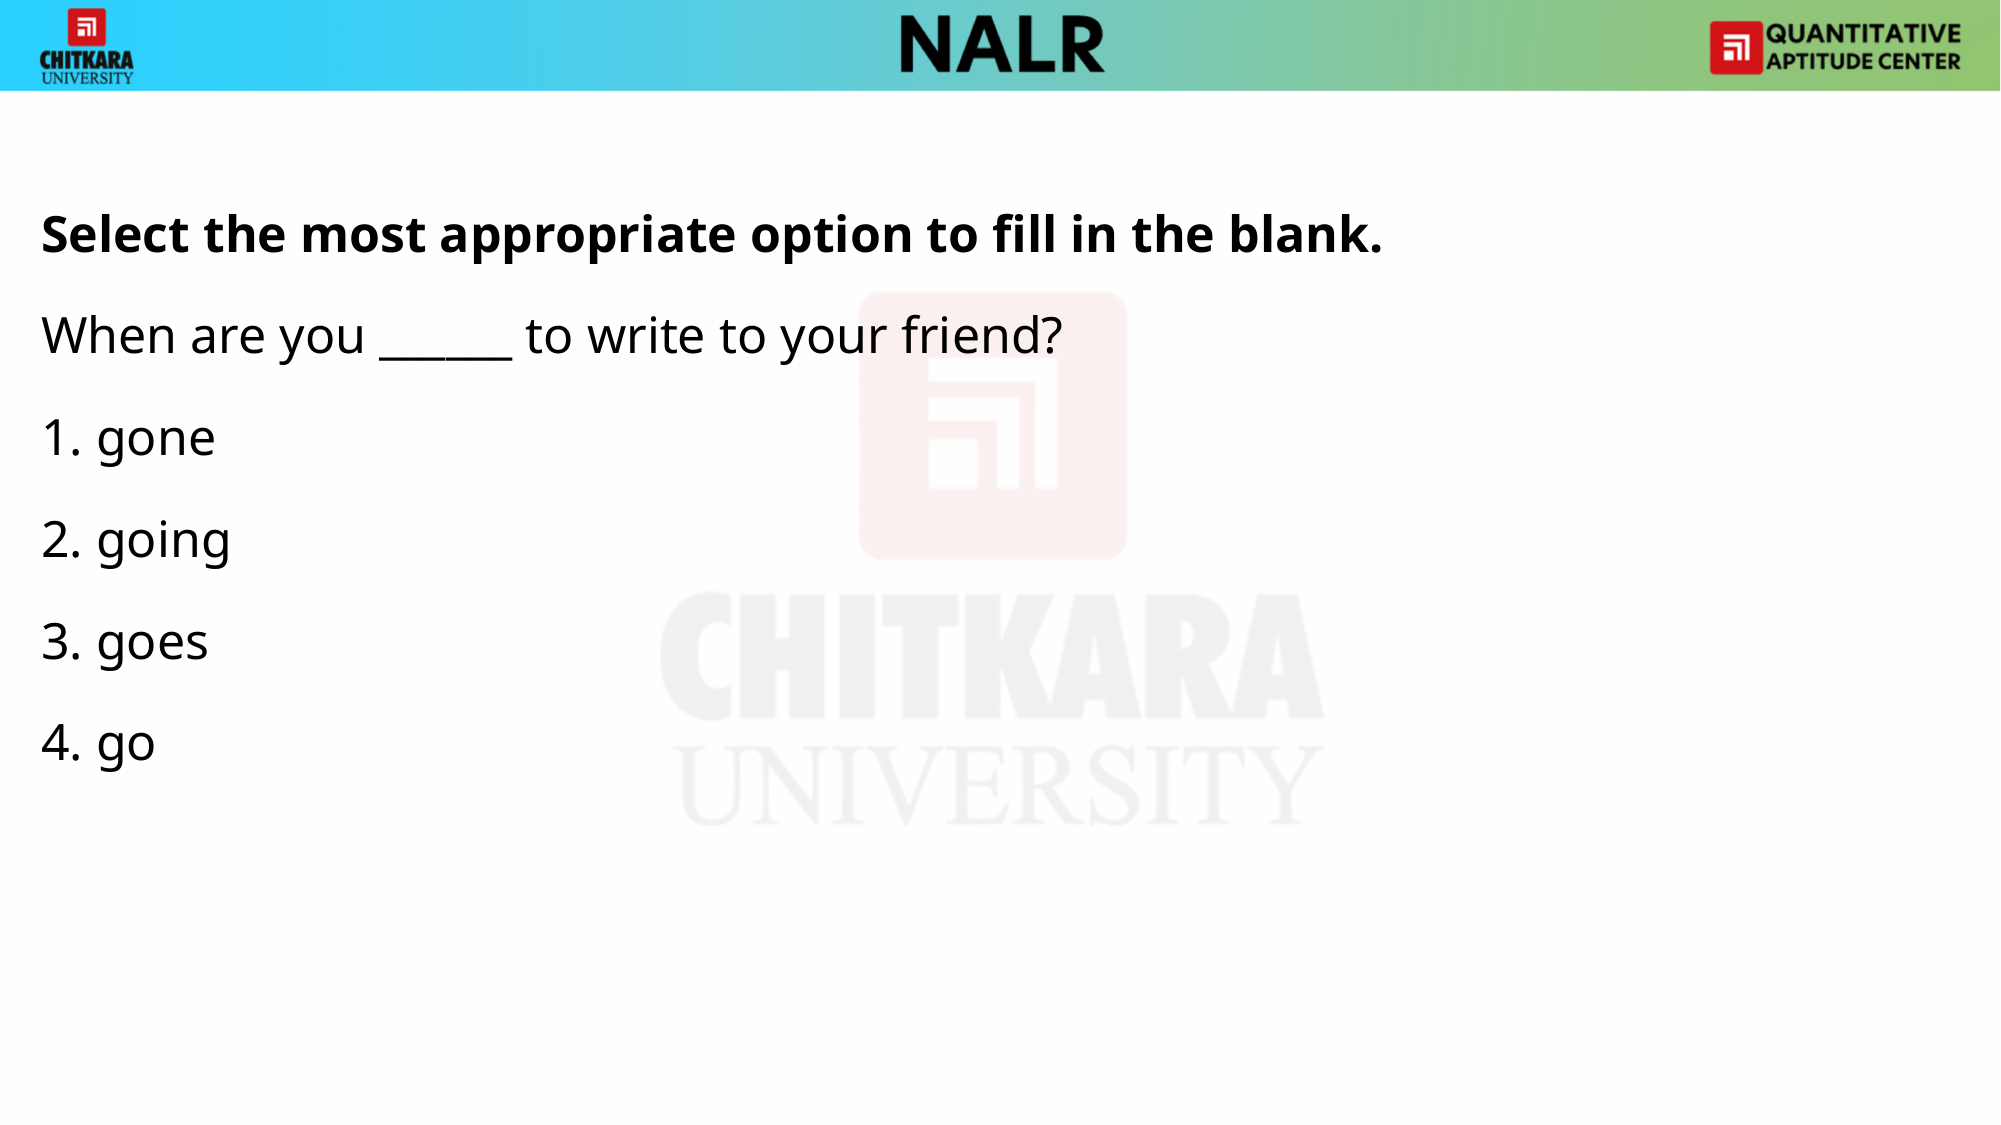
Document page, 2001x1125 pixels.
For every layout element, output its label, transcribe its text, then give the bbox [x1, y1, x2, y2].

picture [0, 0, 2001, 1125]
list Select the most appropriate option to fill in the blank. When are you ______ to write to your friend? 1. gone 2. going 3. goes 4. go [26, 190, 1943, 1010]
